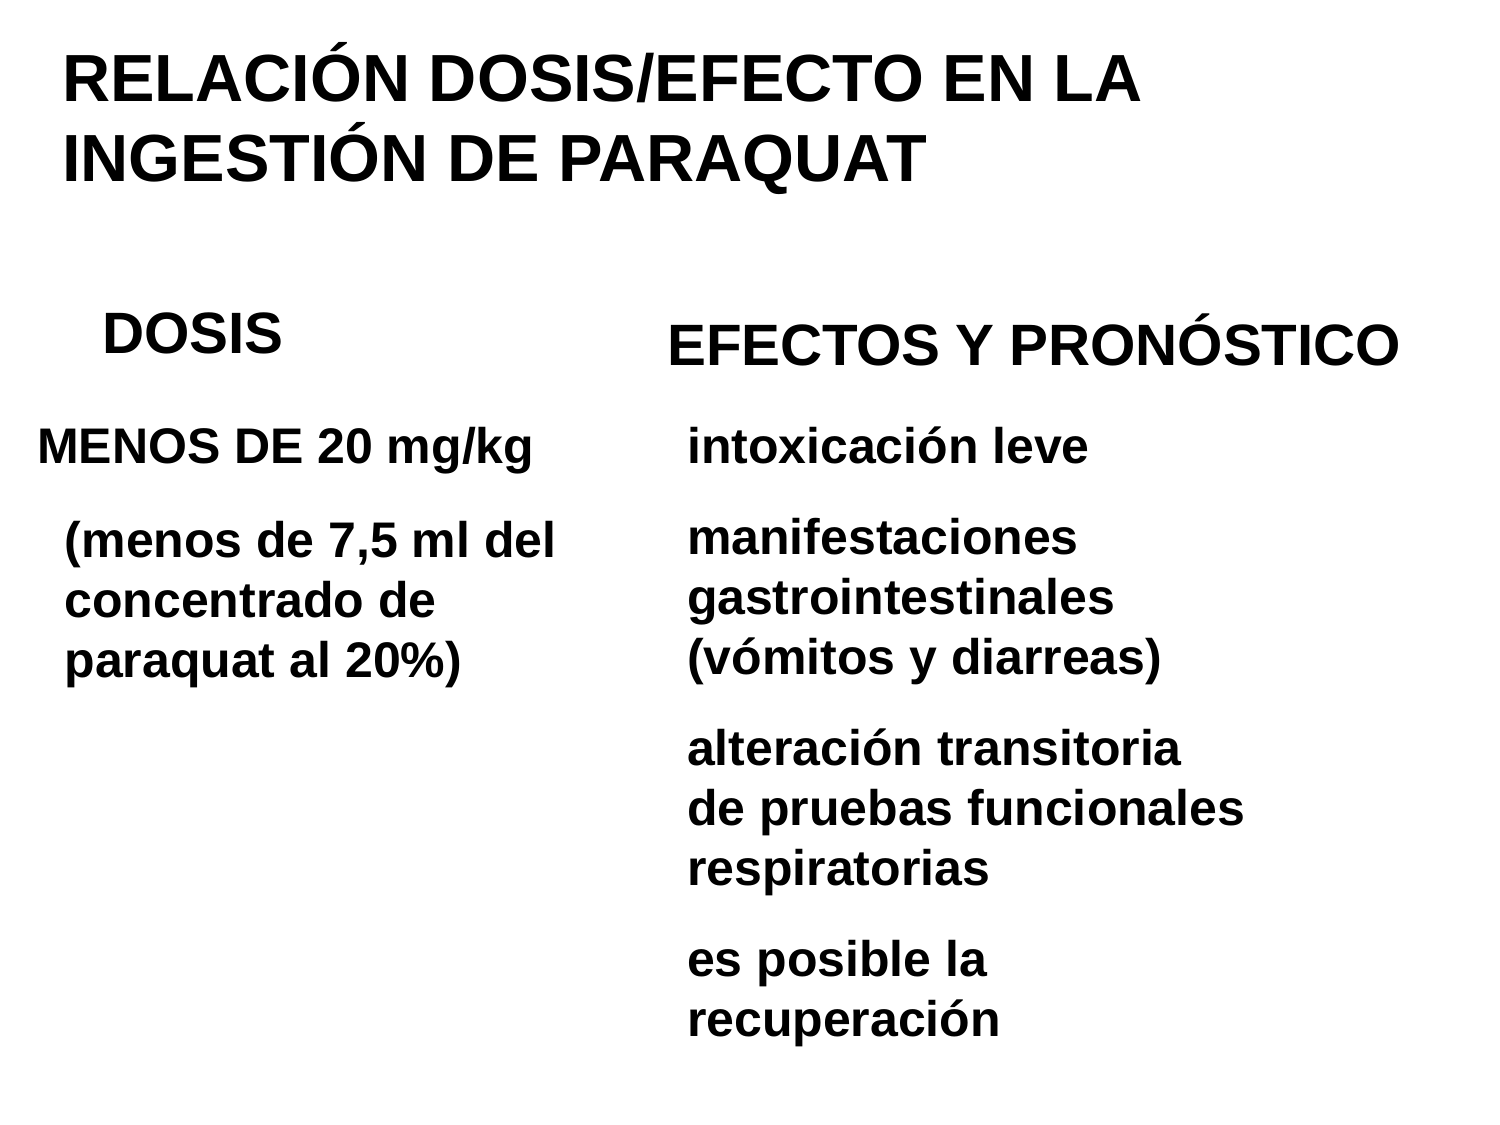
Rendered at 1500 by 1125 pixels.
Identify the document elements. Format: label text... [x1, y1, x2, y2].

text_box es posible la recuperación [672, 918, 1017, 1054]
text_box (menos de 7,5 ml del concentrado de paraquat al 20%) [49, 499, 572, 695]
text_box RELACIÓN DOSIS/EFECTO EN LA INGESTIÓN DE PARAQUAT [47, 27, 1159, 203]
text_box EFECTOS Y PRONÓSTICO [652, 299, 1416, 385]
text_box alteración transitoria de pruebas funcionales respiratorias [672, 708, 1261, 903]
text_box DOSIS [87, 287, 299, 373]
text_box intoxicación leve [672, 406, 1106, 482]
text_box MENOS DE 20 mg/kg [22, 406, 550, 482]
text_box manifestaciones gastrointestinales (vómitos y diarreas) [672, 497, 1178, 693]
